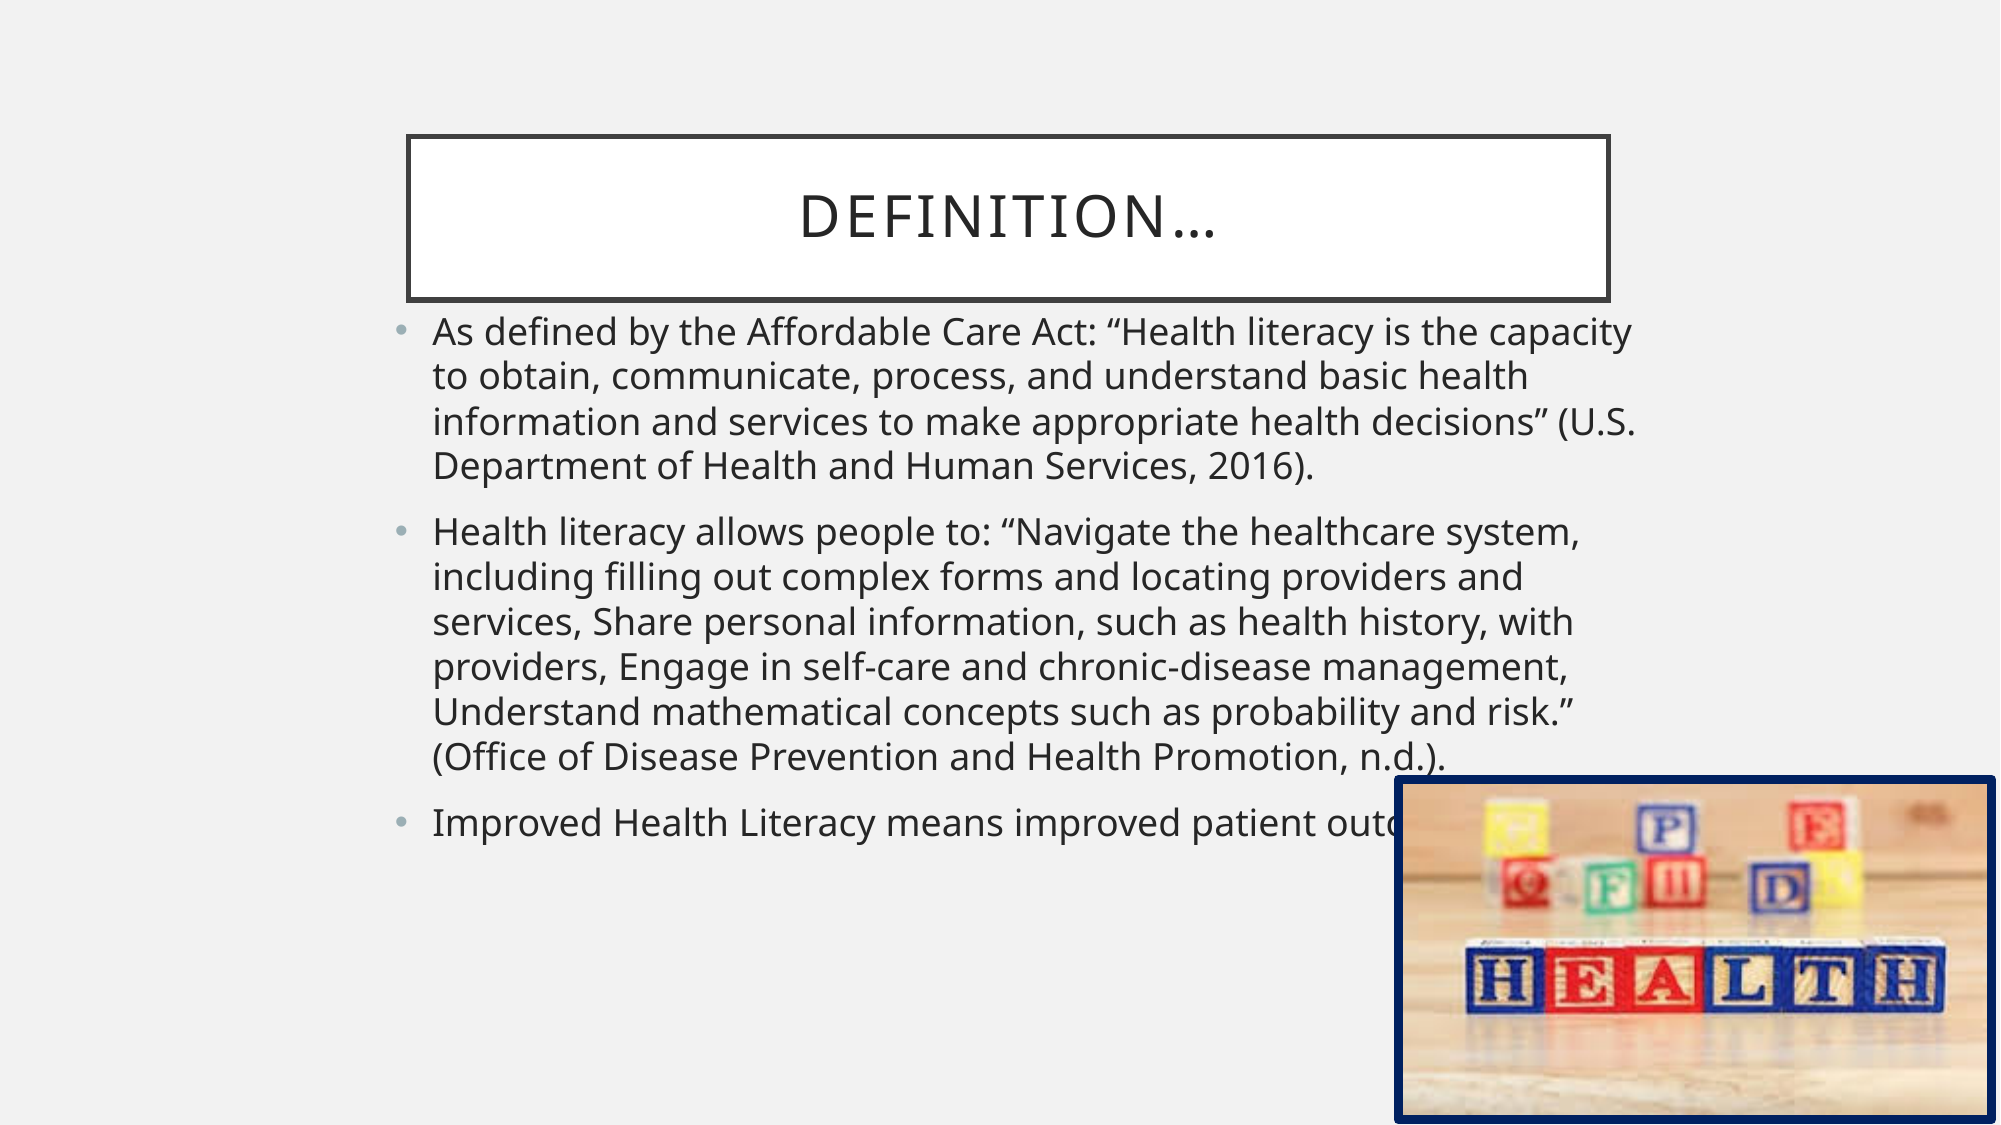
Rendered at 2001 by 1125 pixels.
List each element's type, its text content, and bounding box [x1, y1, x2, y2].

picture [1402, 784, 1987, 1116]
title Definition… [406, 134, 1611, 299]
list As defined by the Affordable Care Act: “Health literacy is the capacity to obtain, communicate, process, and understand basic health information and services to make appropriate health decisions” (U.S. Department of Health and Human Services, 2016). Health literacy allows people to: “Navigate the healthcare system, including filling out complex forms and locating providers and services, Share personal information, such as health history, with providers, Engage in self-care and chronic-disease management, Understand mathematical concepts such as probability and risk.” (Office of Disease Prevention and Health Promotion, n.d.). Improved Health Literacy means improved patient outcomes [379, 299, 1668, 891]
